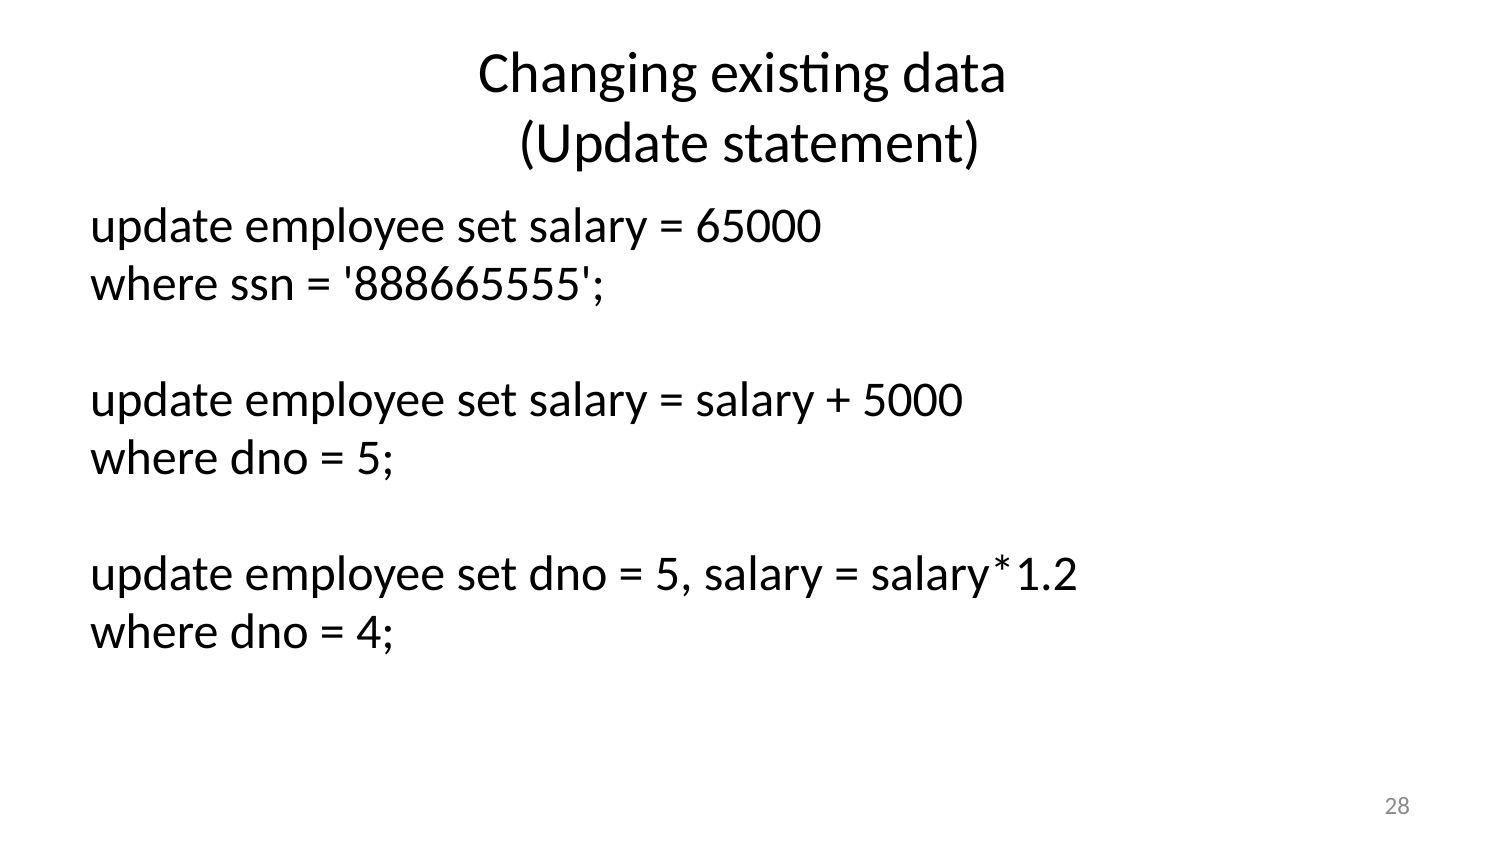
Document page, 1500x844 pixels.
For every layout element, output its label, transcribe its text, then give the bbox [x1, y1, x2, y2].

list update employee set salary = 65000 where ssn = '888665555'; update employee set salary = salary + 5000 where dno = 5; update employee set dno = 5, salary = salary*1.2 where dno = 4; [75, 196, 1425, 754]
slide_number 28 [1074, 782, 1425, 827]
title Changing existing data (Update statement) [75, 33, 1425, 175]
